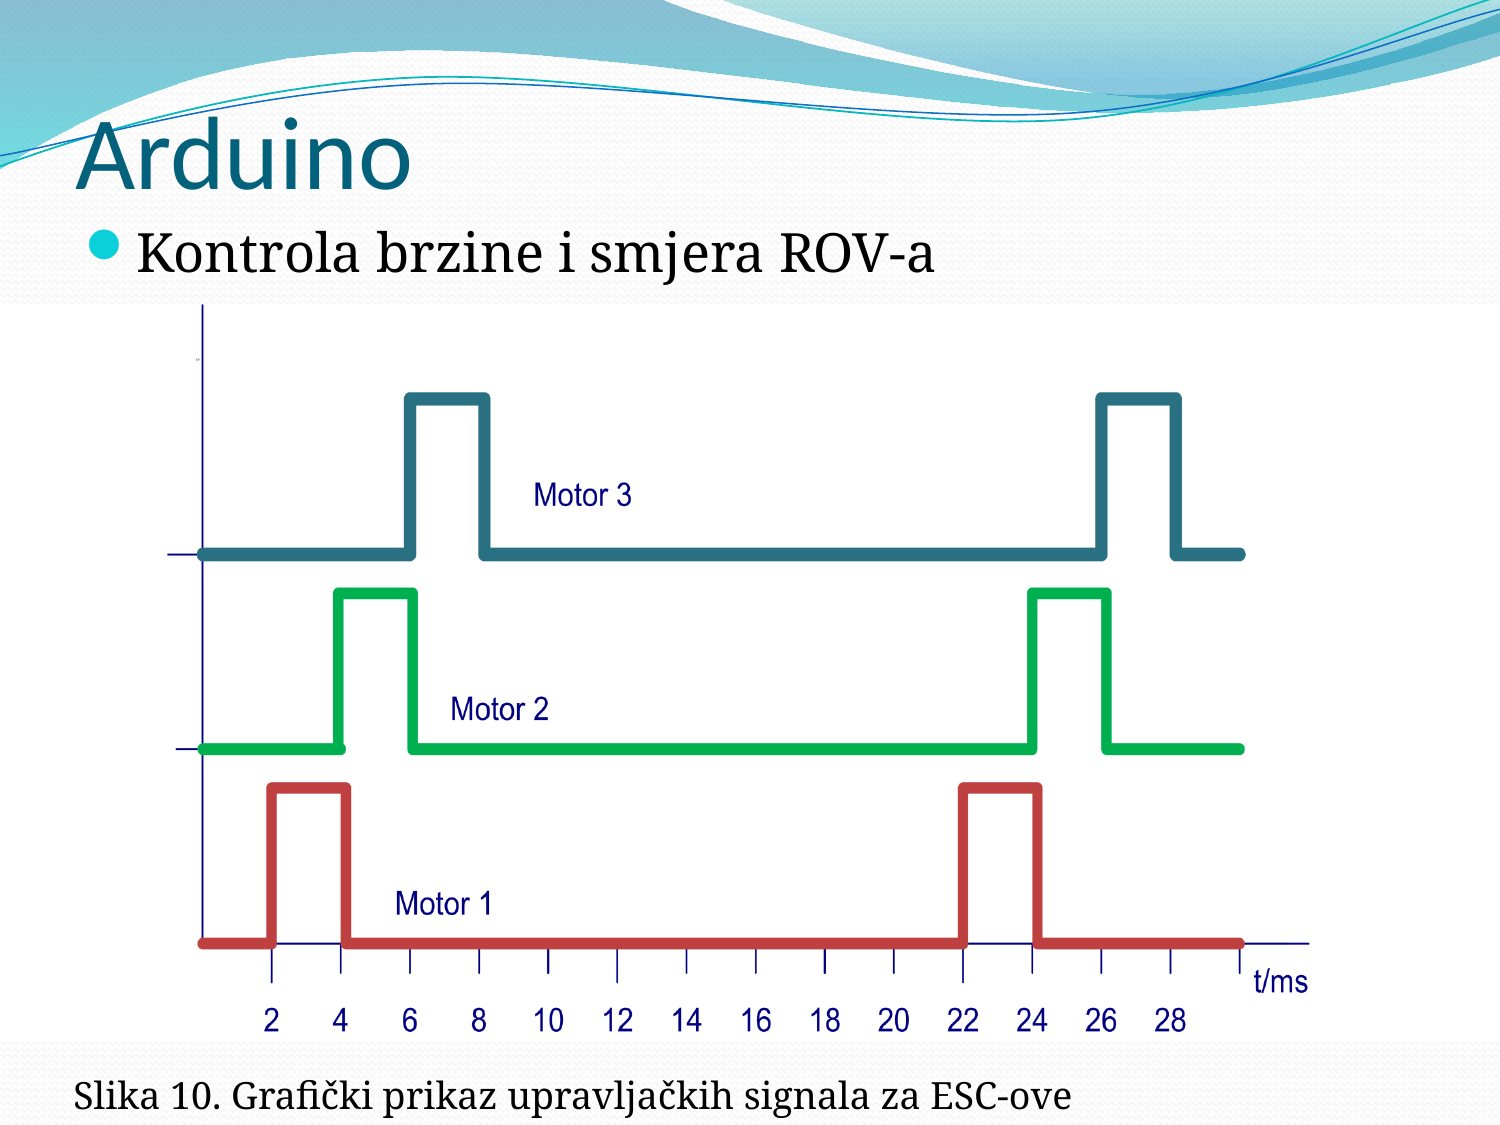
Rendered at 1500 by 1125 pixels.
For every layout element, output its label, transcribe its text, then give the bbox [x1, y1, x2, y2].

text_box Slika 10. Grafički prikaz upravljačkih signala za ESC-ove [58, 1064, 1348, 1125]
list Kontrola brzine i smjera ROV-a [70, 210, 1421, 303]
title Arduino [75, 23, 1425, 211]
picture [0, 304, 1500, 1041]
